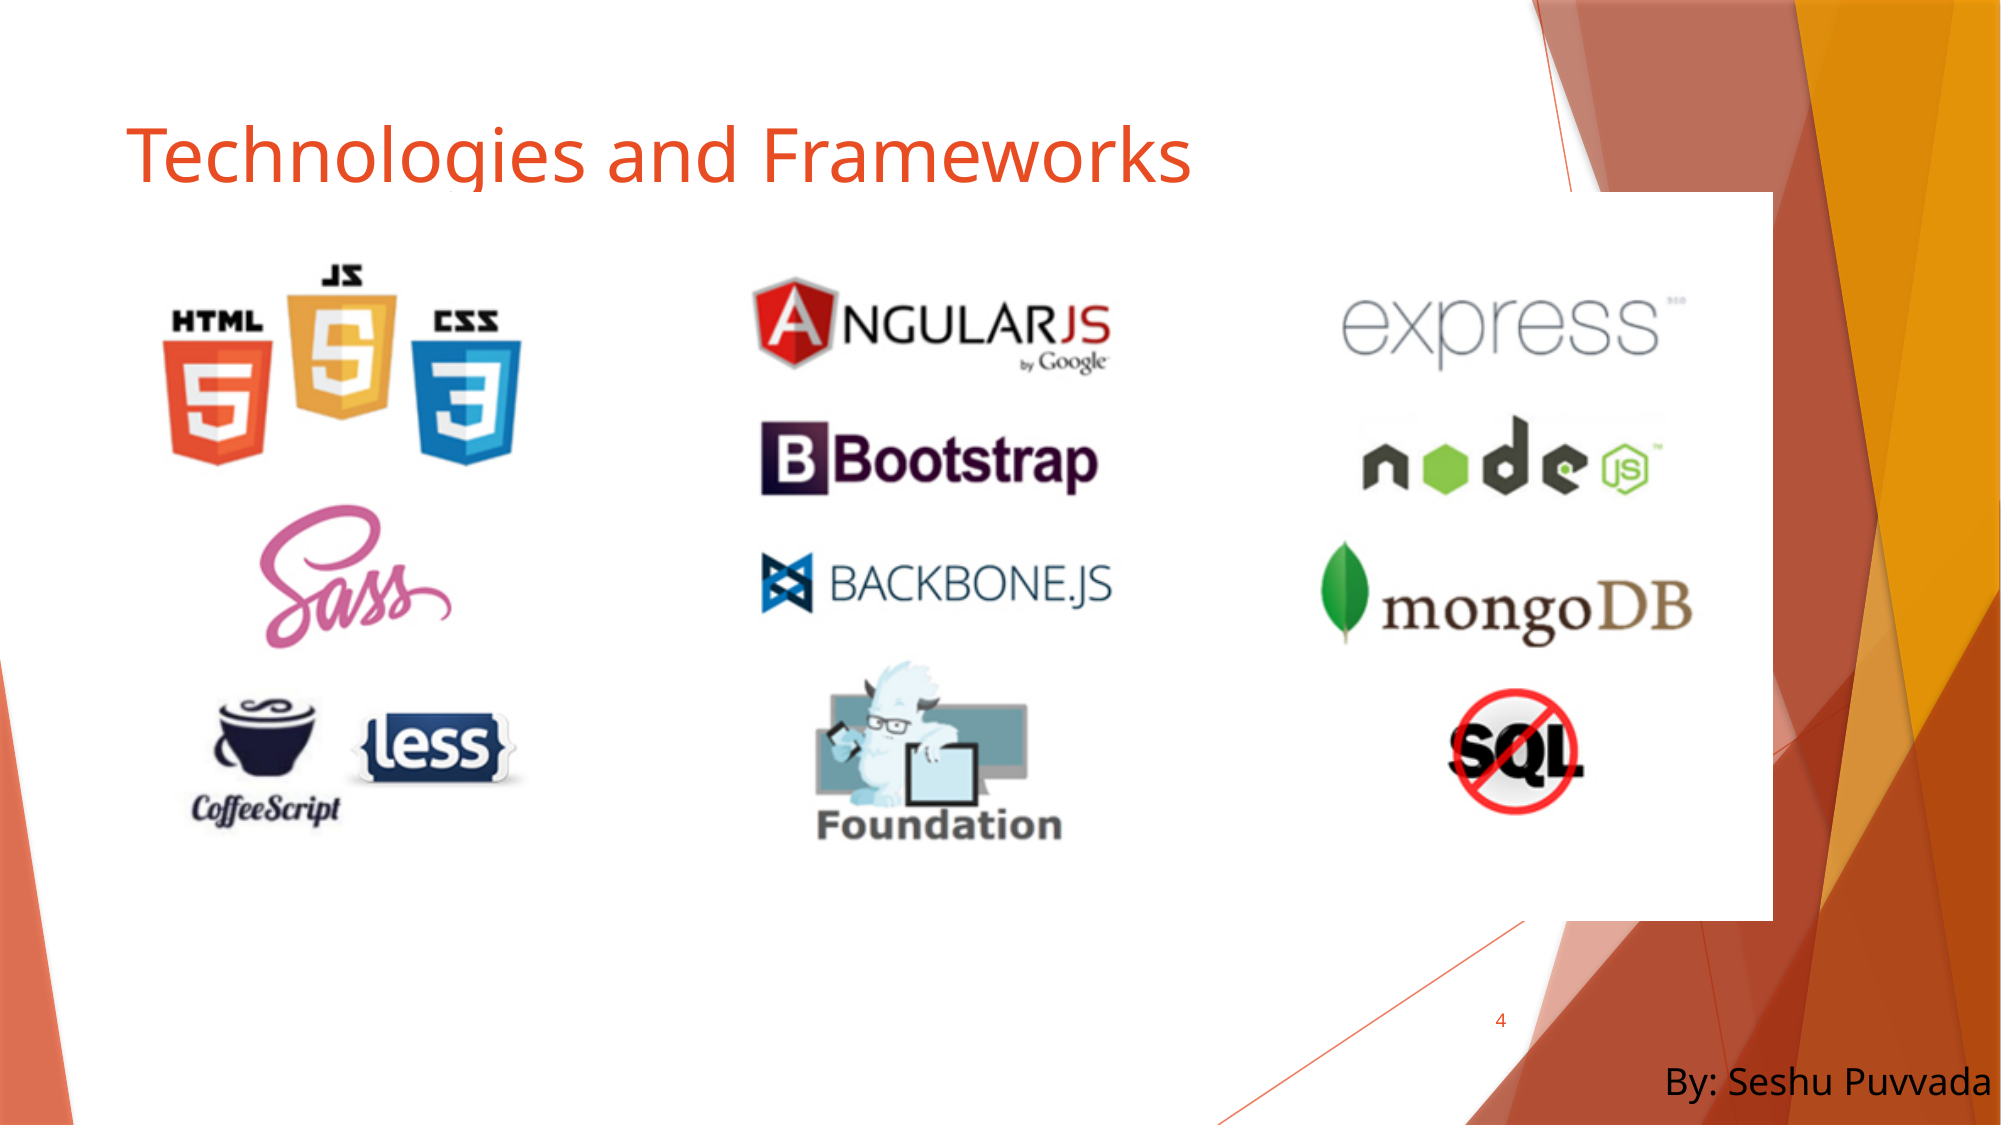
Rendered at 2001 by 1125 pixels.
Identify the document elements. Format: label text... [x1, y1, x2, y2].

picture [79, 192, 1773, 922]
text_box By: Seshu Puvvada [1649, 1050, 2000, 1111]
slide_number 4 [1409, 991, 1522, 1051]
title Technologies and Frameworks [111, 99, 1522, 192]
